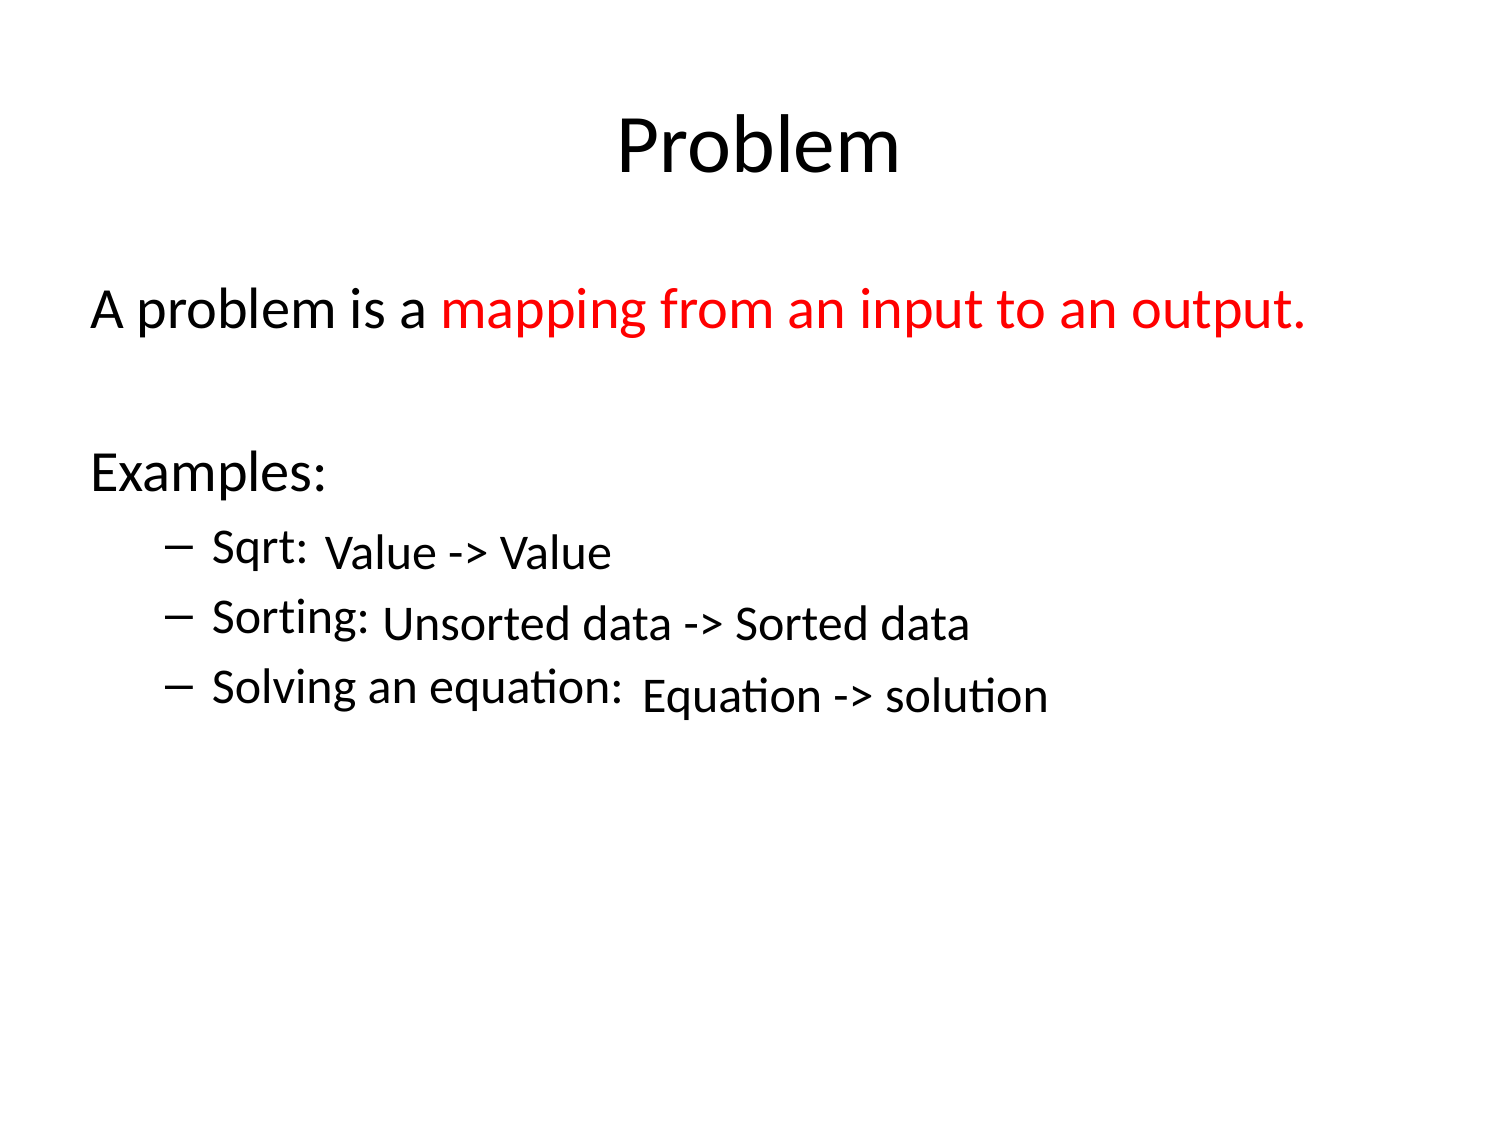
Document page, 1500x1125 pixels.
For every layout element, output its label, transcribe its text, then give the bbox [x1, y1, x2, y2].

list A problem is a mapping from an input to an output. Examples: Sqrt: Sorting: Solving an equation: [75, 262, 1425, 1005]
title Problem [75, 45, 1425, 233]
text_box Value -> Value [235, 512, 628, 588]
text_box Unsorted data -> Sorted data [292, 583, 986, 658]
text_box Equation -> solution [552, 655, 1064, 730]
